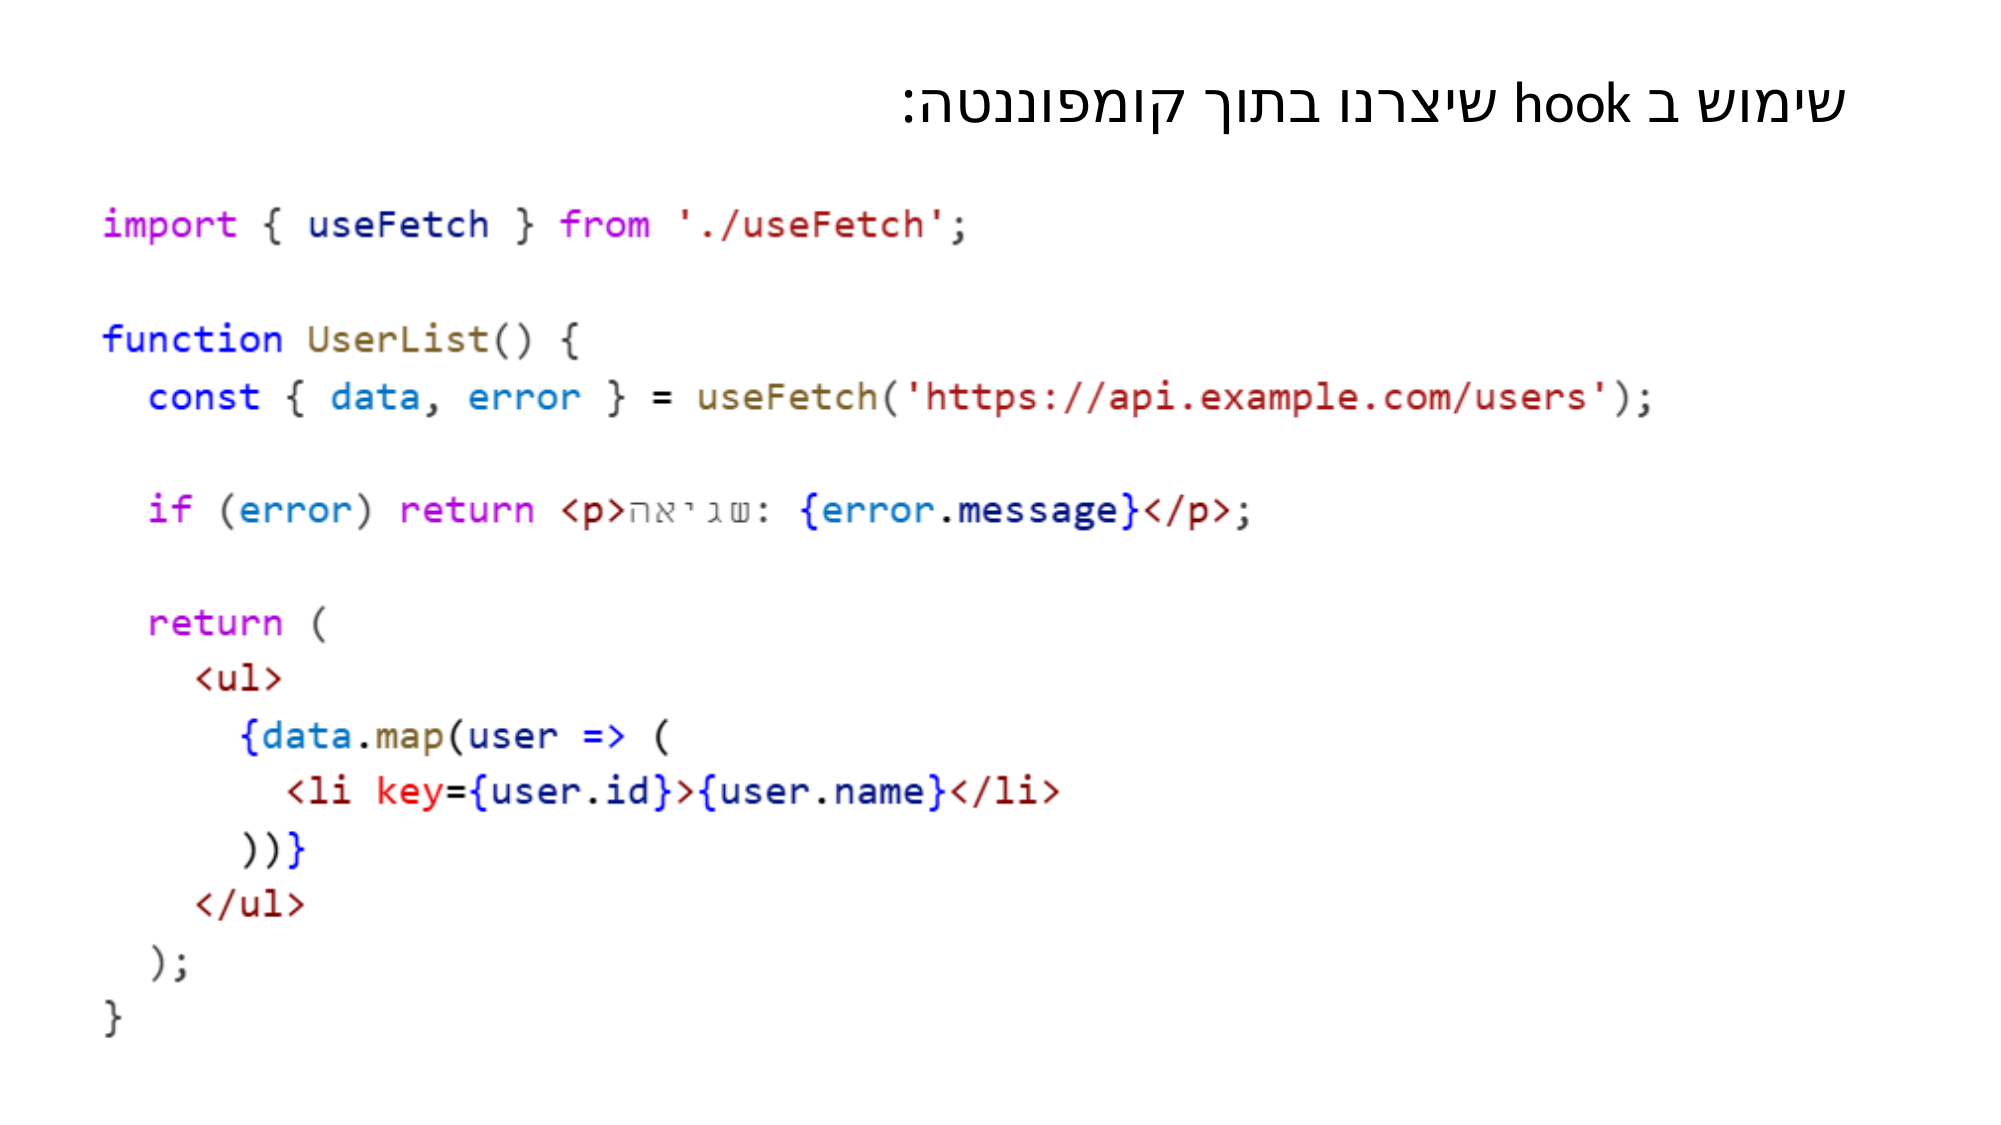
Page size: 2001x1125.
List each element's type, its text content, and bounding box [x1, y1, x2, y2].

list שימוש ב hook שיצרנו בתוך קומפוננטה: [137, 64, 1863, 1014]
picture [82, 190, 1665, 1042]
